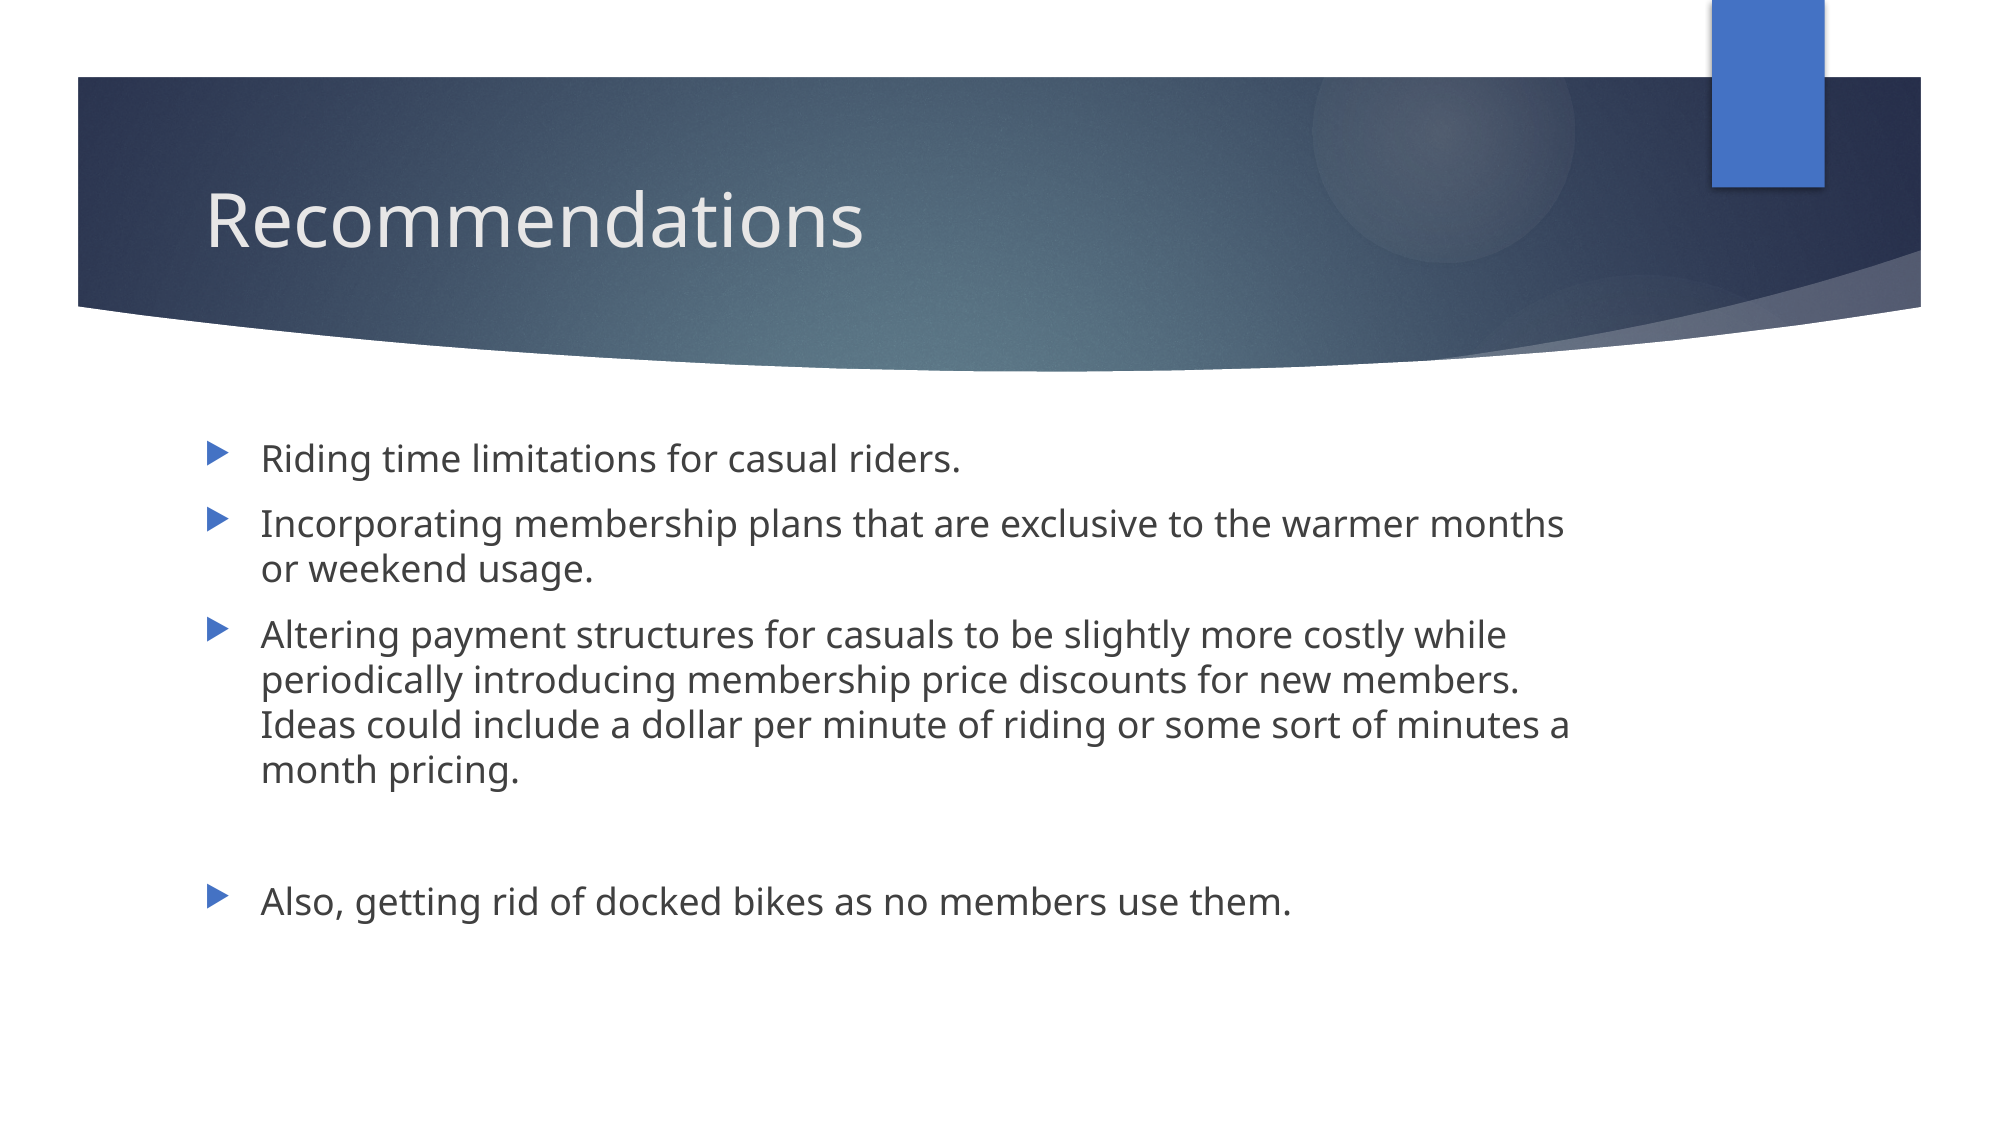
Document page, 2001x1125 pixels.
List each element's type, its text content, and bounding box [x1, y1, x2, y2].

list Riding time limitations for casual riders. Incorporating membership plans that are exclusive to the warmer months or weekend usage. Altering payment structures for casuals to be slightly more costly while periodically introducing membership price discounts for new members. Ideas could include a dollar per minute of riding or some sort of minutes a month pricing. Also, getting rid of docked bikes as no members use them. [189, 427, 1627, 988]
title Recommendations [189, 159, 1627, 276]
